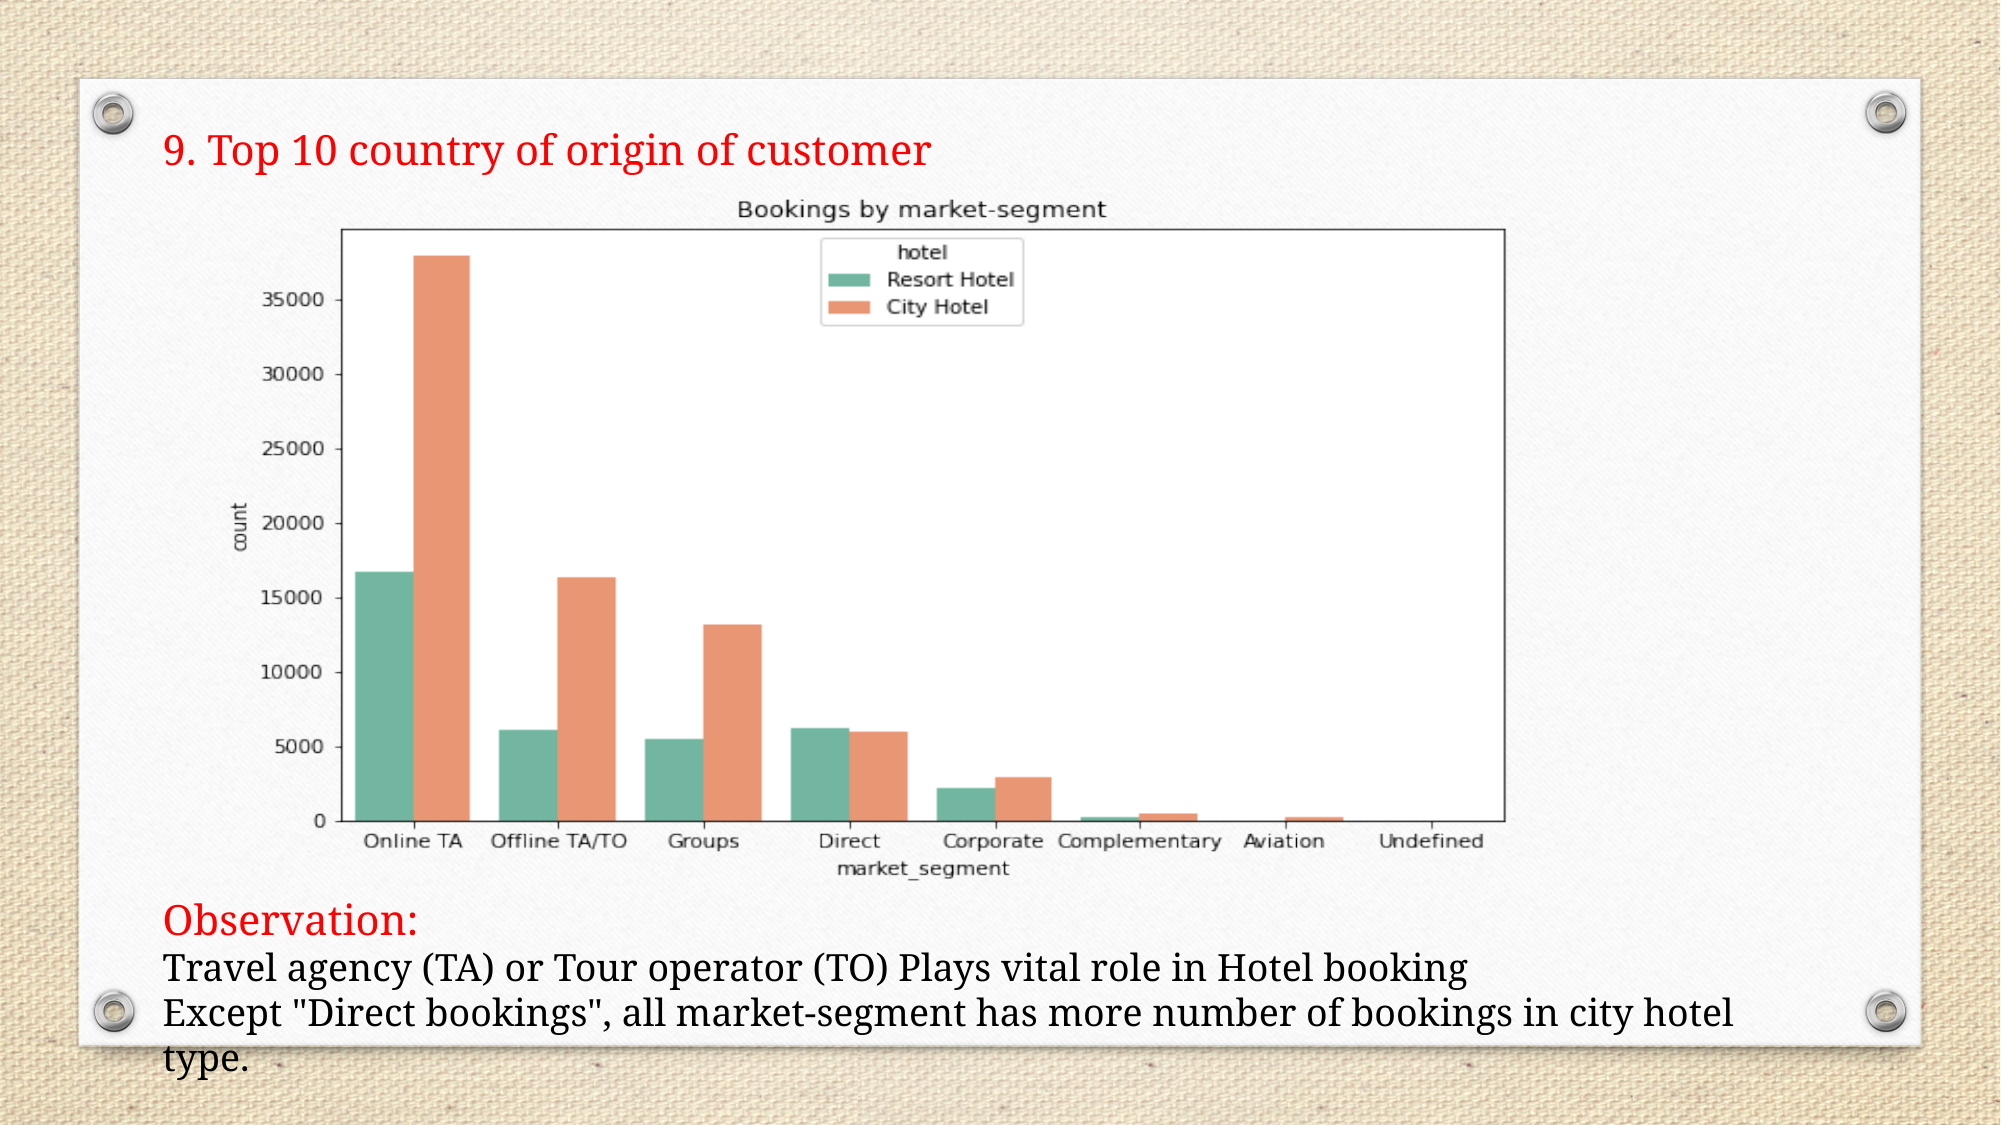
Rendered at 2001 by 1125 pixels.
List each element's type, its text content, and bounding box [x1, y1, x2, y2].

picture [0, 0, 2001, 1125]
text_box 9. Top 10 country of origin of customer Observation: Travel agency (TA) or Tour operator (TO) Plays vital role in Hotel booking Except "Direct bookings", all market-segment has more number of bookings in city hotel type. [147, 116, 1788, 1125]
picture [216, 187, 1518, 892]
